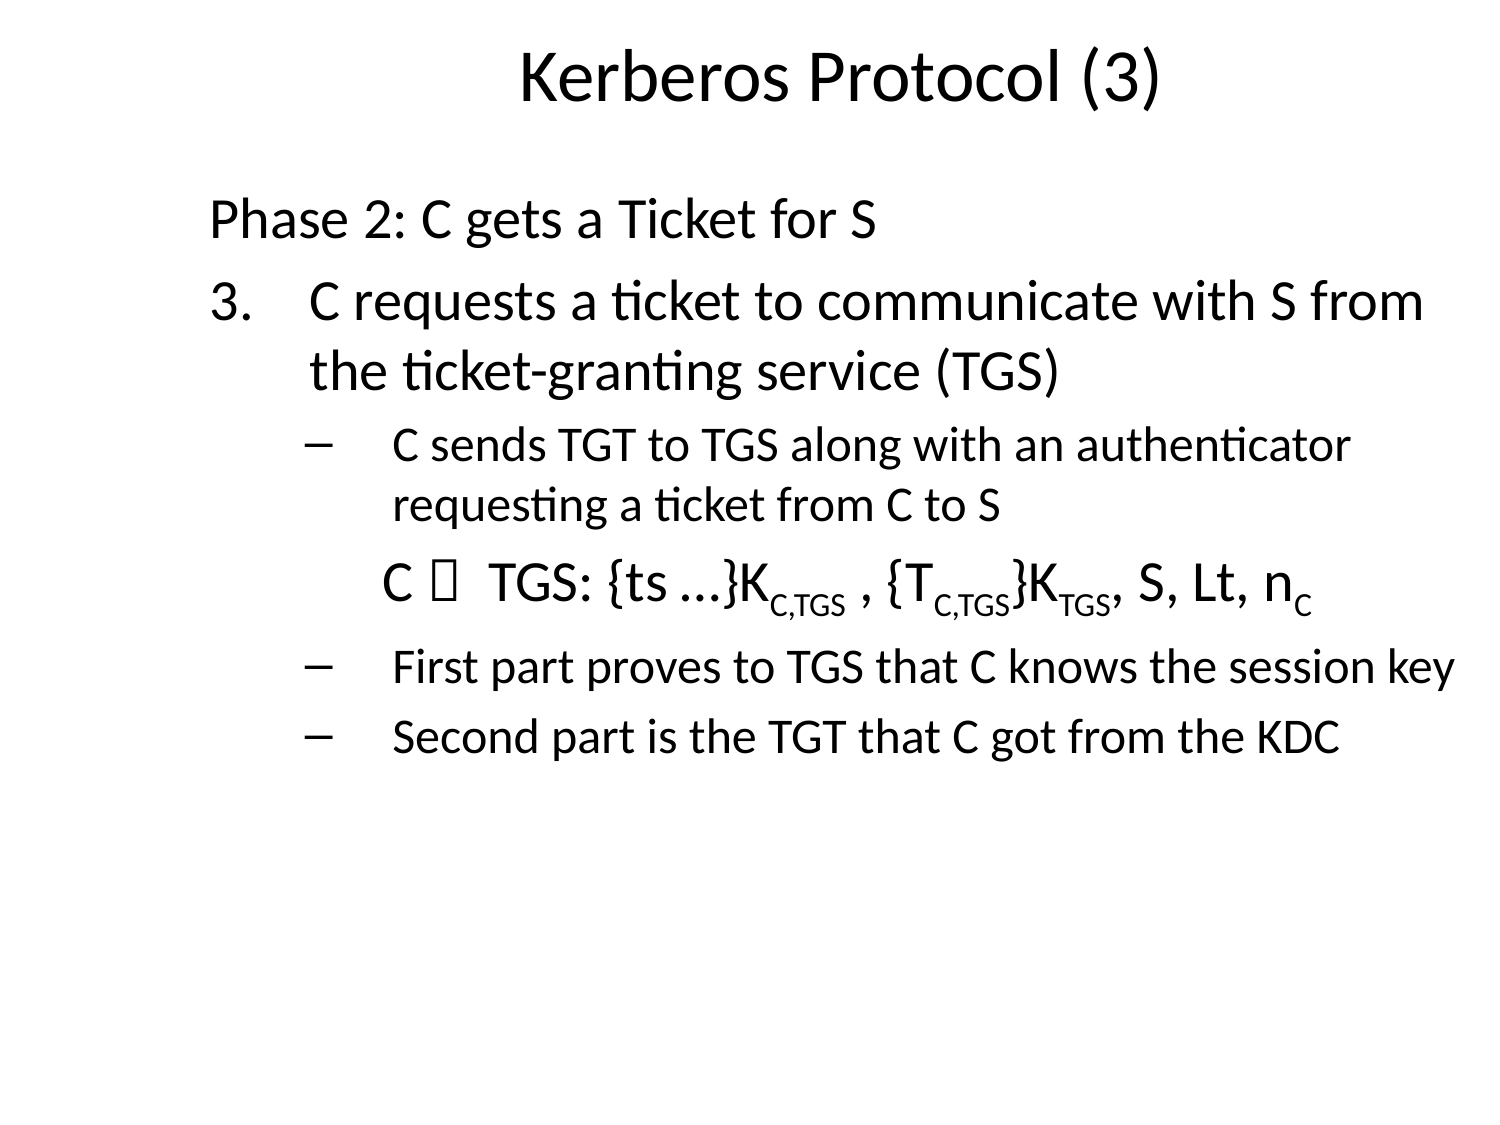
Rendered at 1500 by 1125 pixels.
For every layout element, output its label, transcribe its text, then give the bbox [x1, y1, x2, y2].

list Phase 2: C gets a Ticket for S C requests a ticket to communicate with S from the ticket-granting service (TGS) C sends TGT to TGS along with an authenticator requesting a ticket from C to S C  TGS: {ts …}KC,TGS , {TC,TGS}KTGS, S, Lt, nC First part proves to TGS that C knows the session key Second part is the TGT that C got from the KDC [194, 172, 1500, 965]
title Kerberos Protocol (3) [183, 19, 1500, 125]
